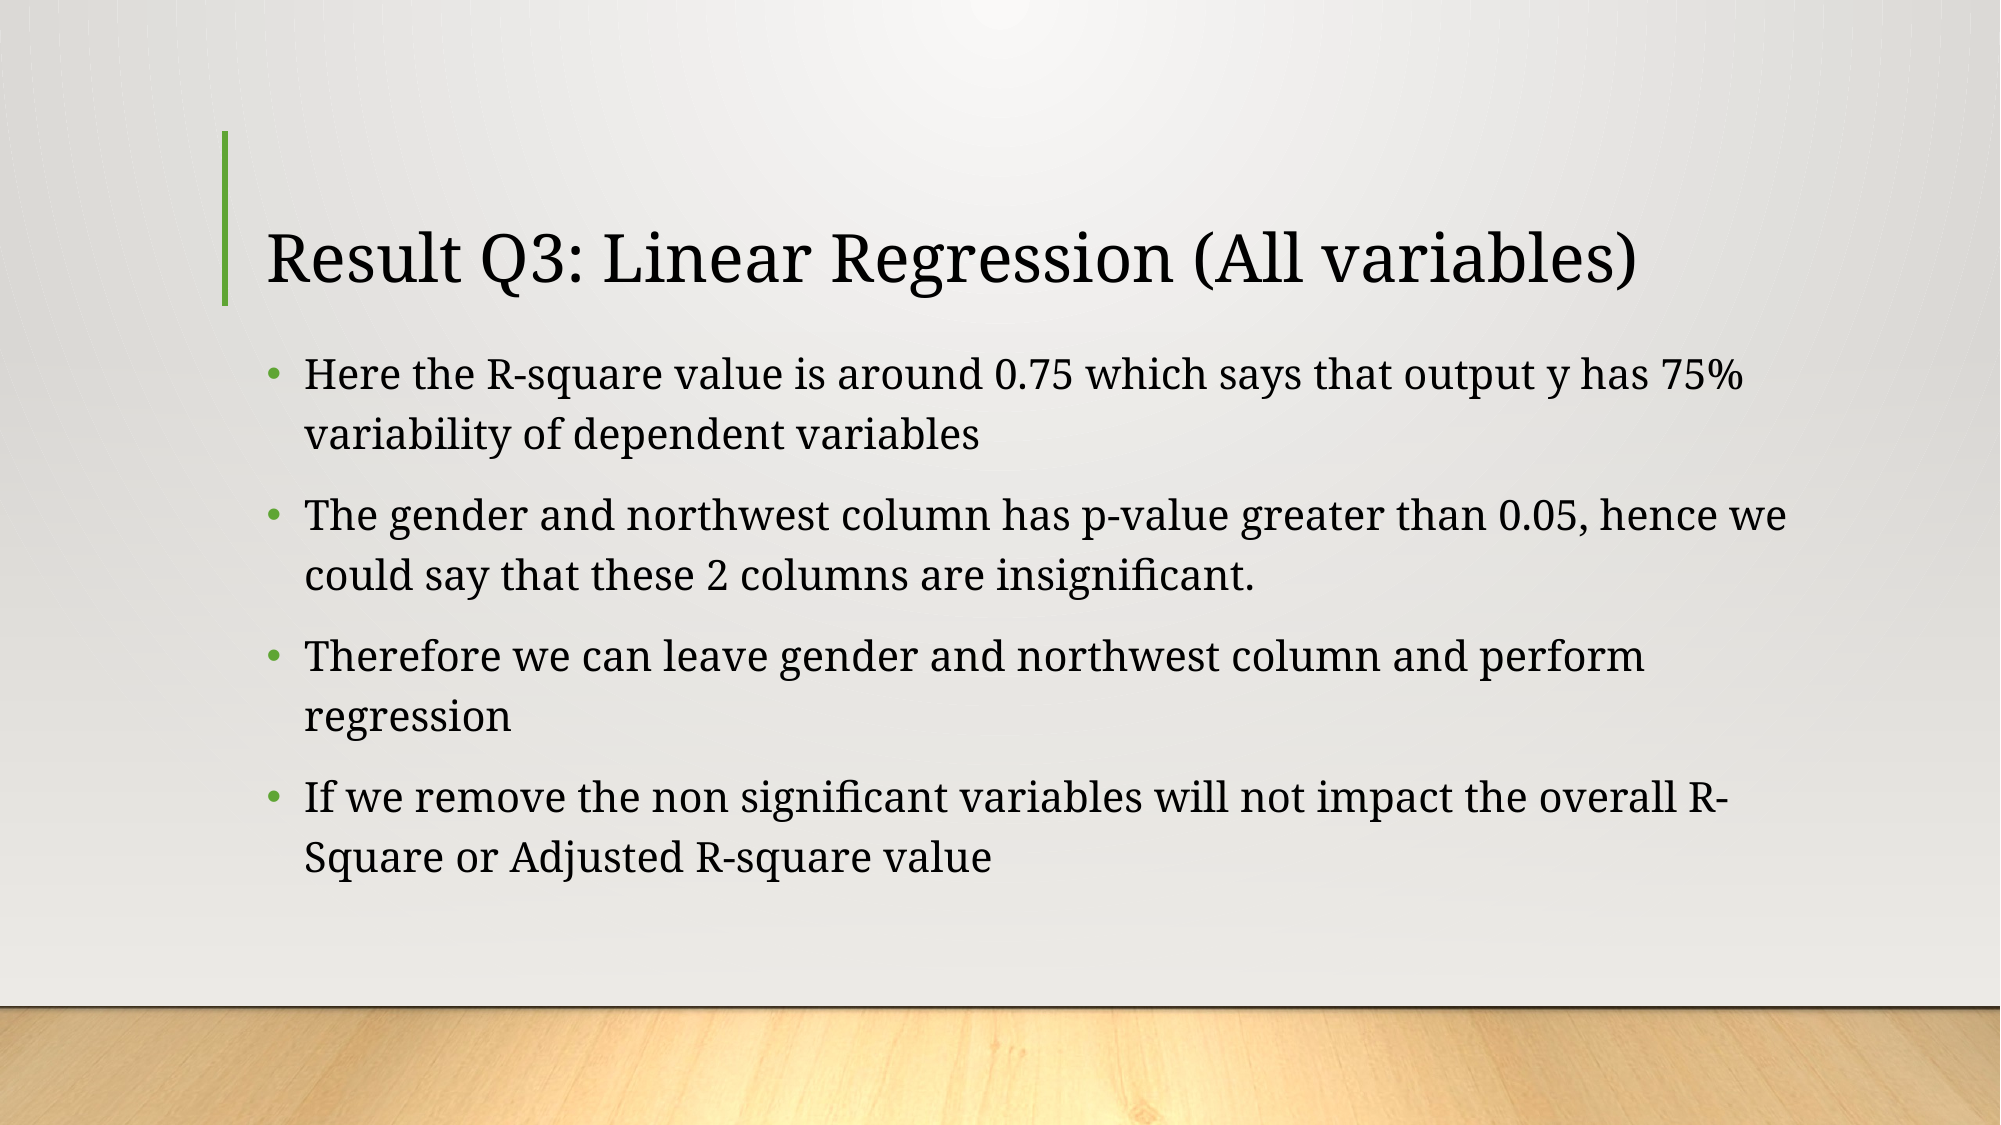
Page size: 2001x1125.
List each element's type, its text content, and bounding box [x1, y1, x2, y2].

title Result Q3: Linear Regression (All variables) [251, 131, 1814, 305]
list Here the R-square value is around 0.75 which says that output y has 75% variability of dependent variables The gender and northwest column has p-value greater than 0.05, hence we could say that these 2 columns are insignificant. Therefore we can leave gender and northwest column and perform regression If we remove the non significant variables will not impact the overall R-Square or Adjusted R-square value [251, 330, 1814, 897]
picture [0, 1006, 2000, 1125]
